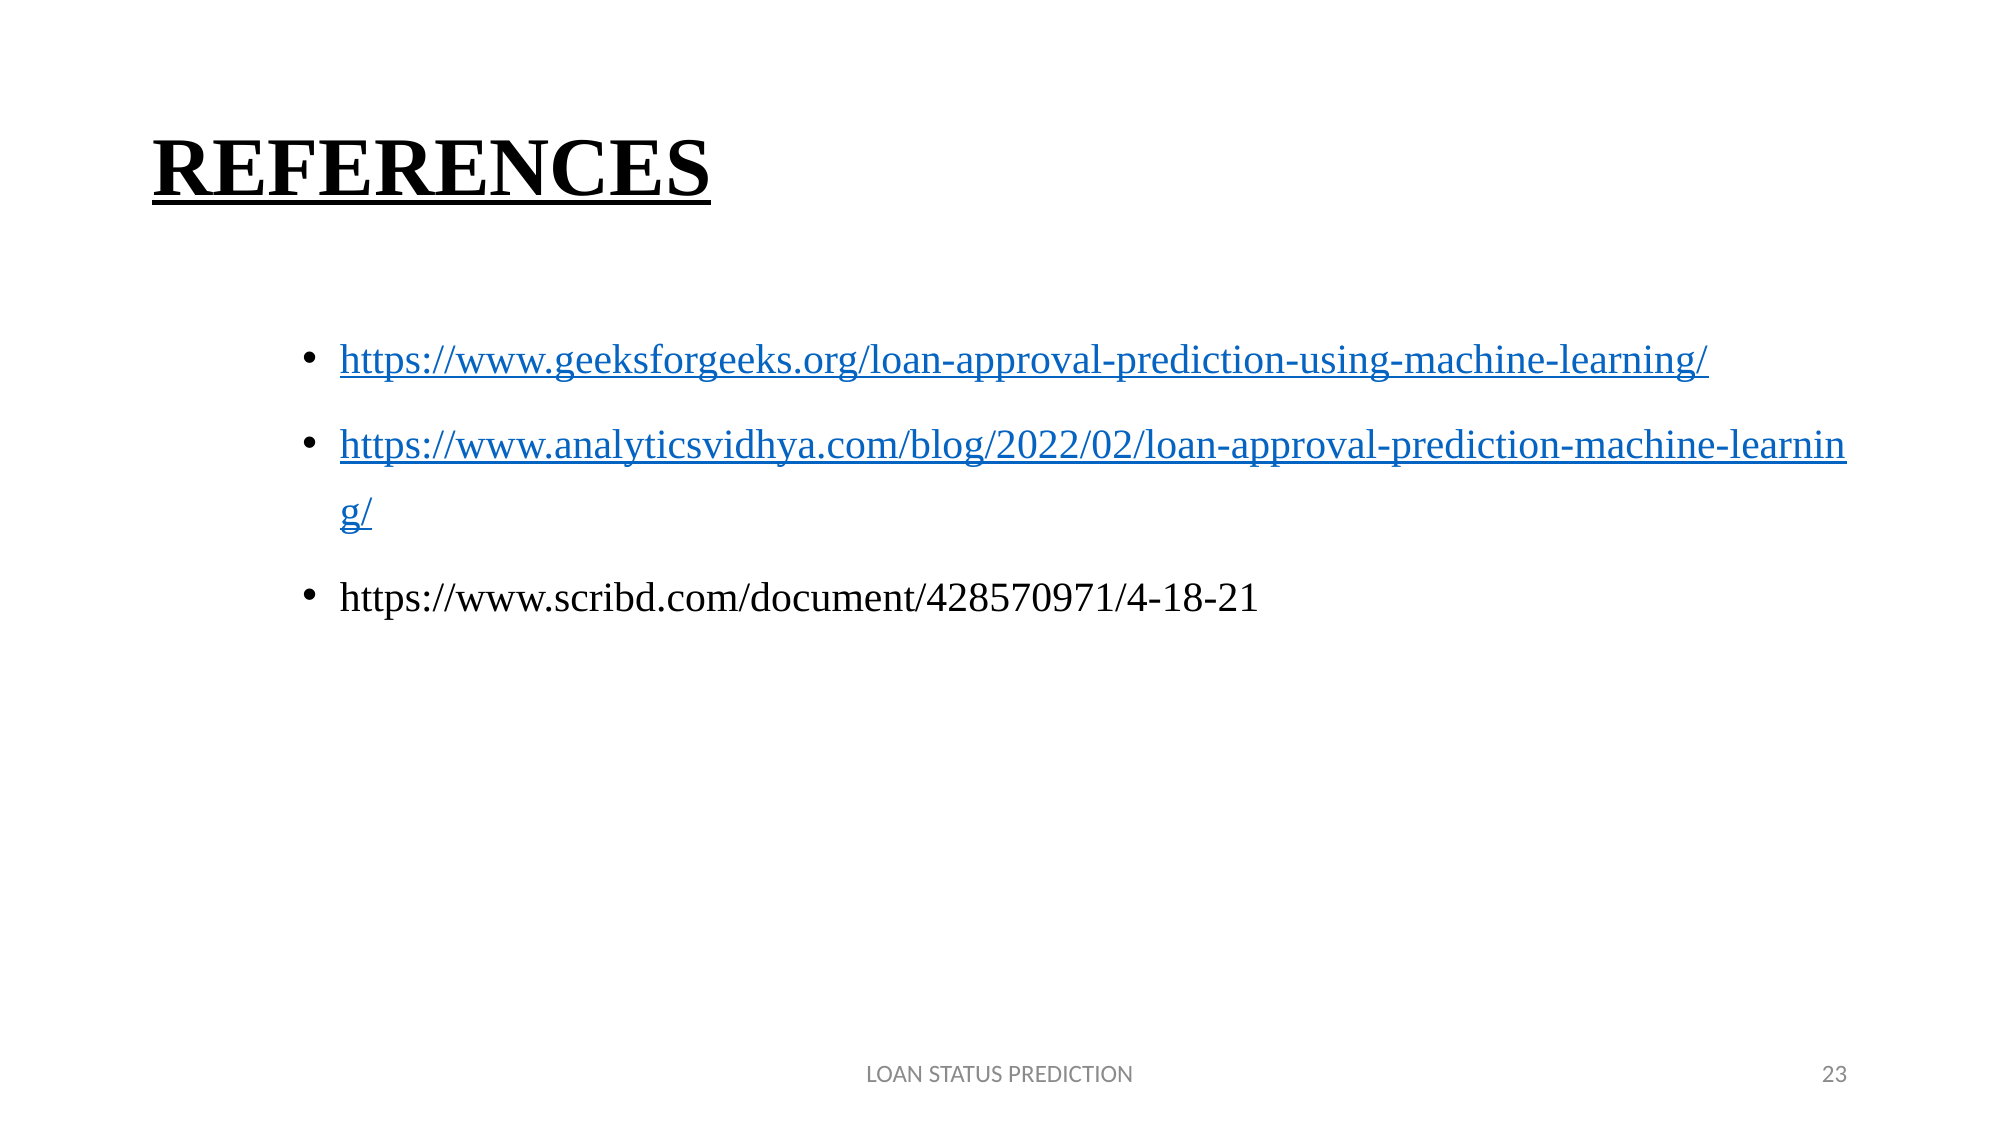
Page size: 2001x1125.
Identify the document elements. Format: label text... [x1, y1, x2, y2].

slide_number 23 [1412, 1042, 1863, 1103]
list https://www.geeksforgeeks.org/loan-approval-prediction-using-machine-learning/ https://www.analyticsvidhya.com/blog/2022/02/loan-approval-prediction-machine-learning/ https://www.scribd.com/document/428570971/4-18-21 [137, 299, 1863, 1014]
footer LOAN STATUS PREDICTION [662, 1042, 1338, 1103]
title REFERENCES [137, 59, 1863, 278]
